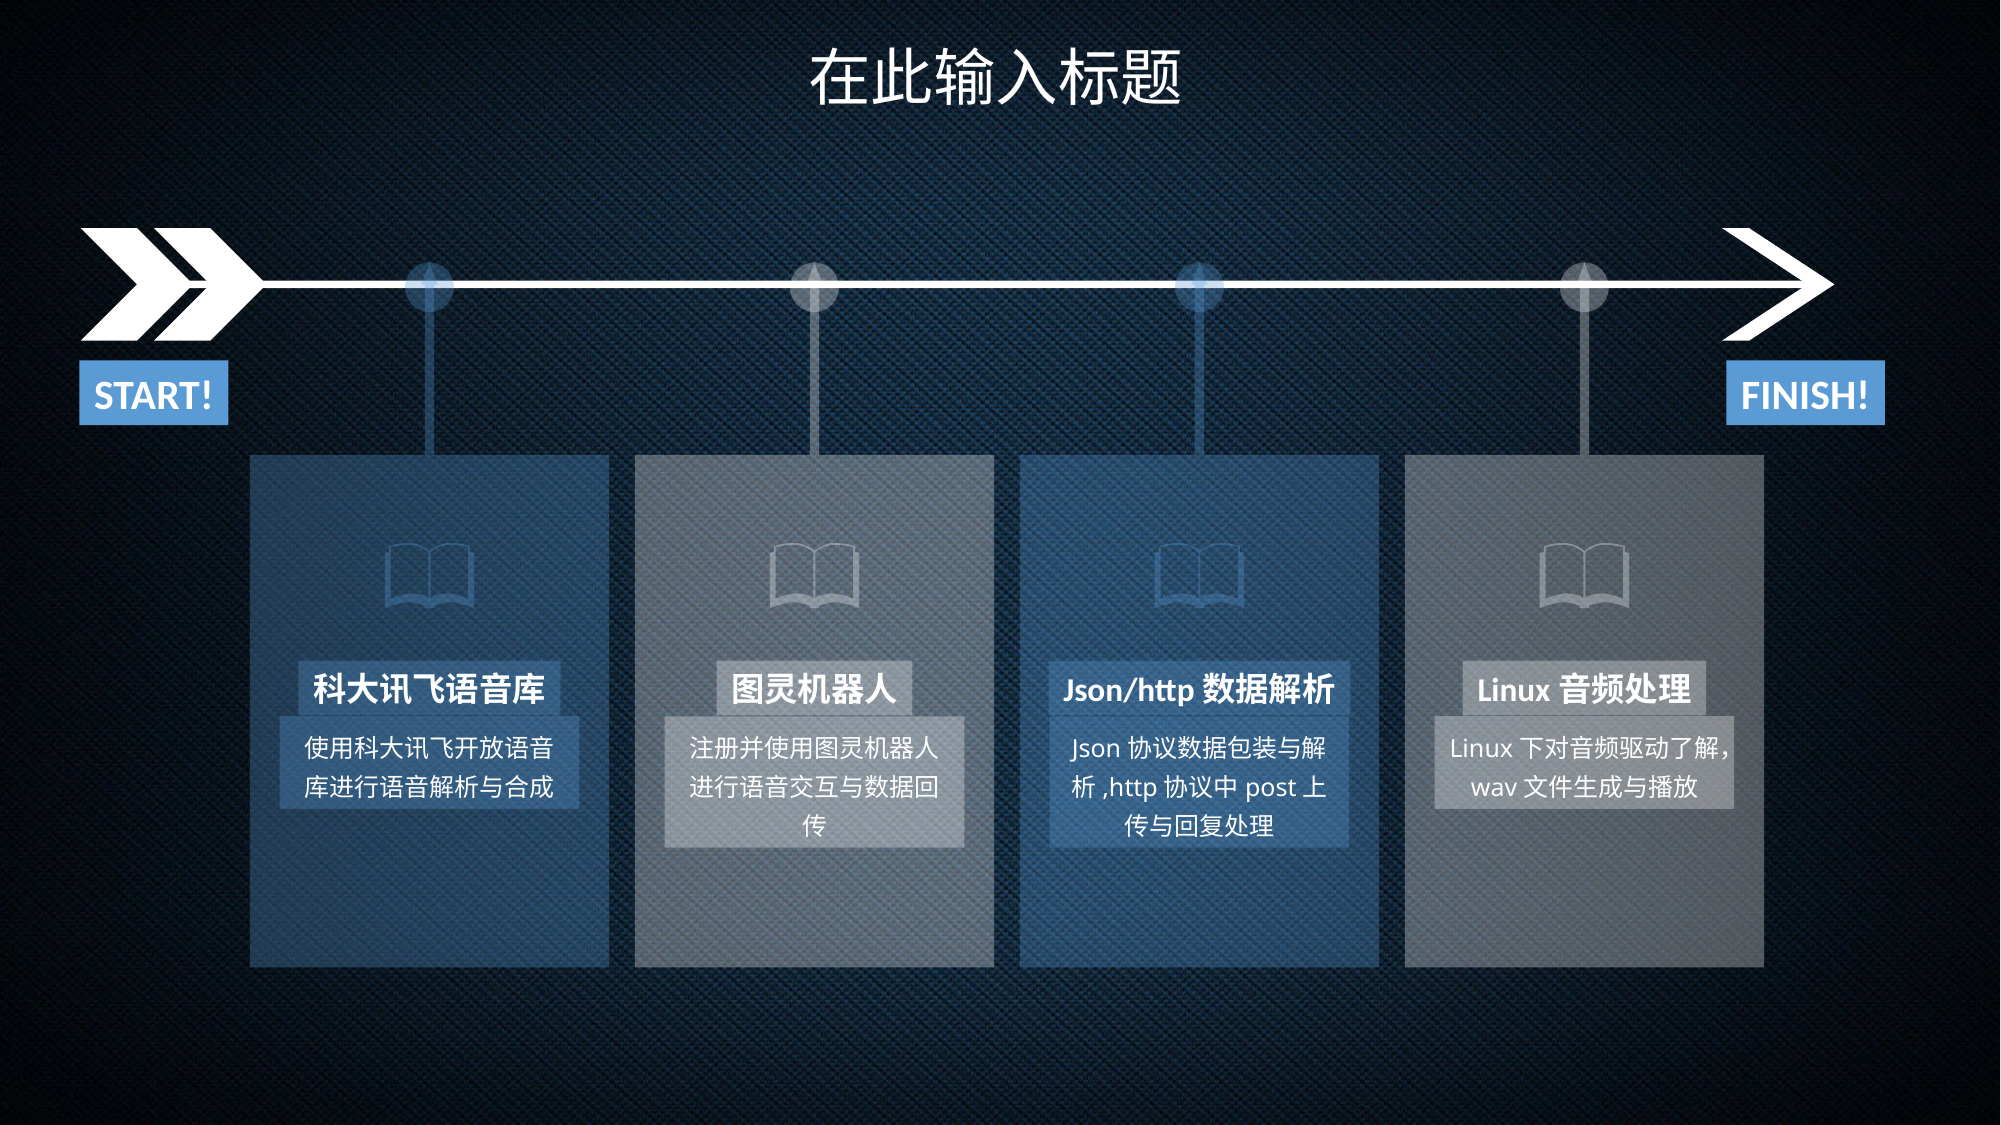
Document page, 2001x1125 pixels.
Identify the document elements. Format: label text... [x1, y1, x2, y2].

text_box 在此输入标题 [638, 30, 1354, 121]
text_box START! [79, 360, 229, 426]
text_box [1718, 227, 1837, 332]
text_box [1765, 280, 1804, 289]
text_box [192, 280, 208, 289]
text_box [634, 262, 994, 968]
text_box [1019, 262, 1379, 968]
text_box [151, 227, 249, 342]
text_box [1404, 262, 1765, 968]
picture [0, 0, 2001, 1125]
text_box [249, 262, 610, 968]
text_box [78, 227, 195, 342]
text_box [1379, 280, 1404, 289]
text_box FINISH! [1765, 360, 1885, 426]
text_box [610, 280, 634, 289]
text_box [994, 280, 1019, 289]
